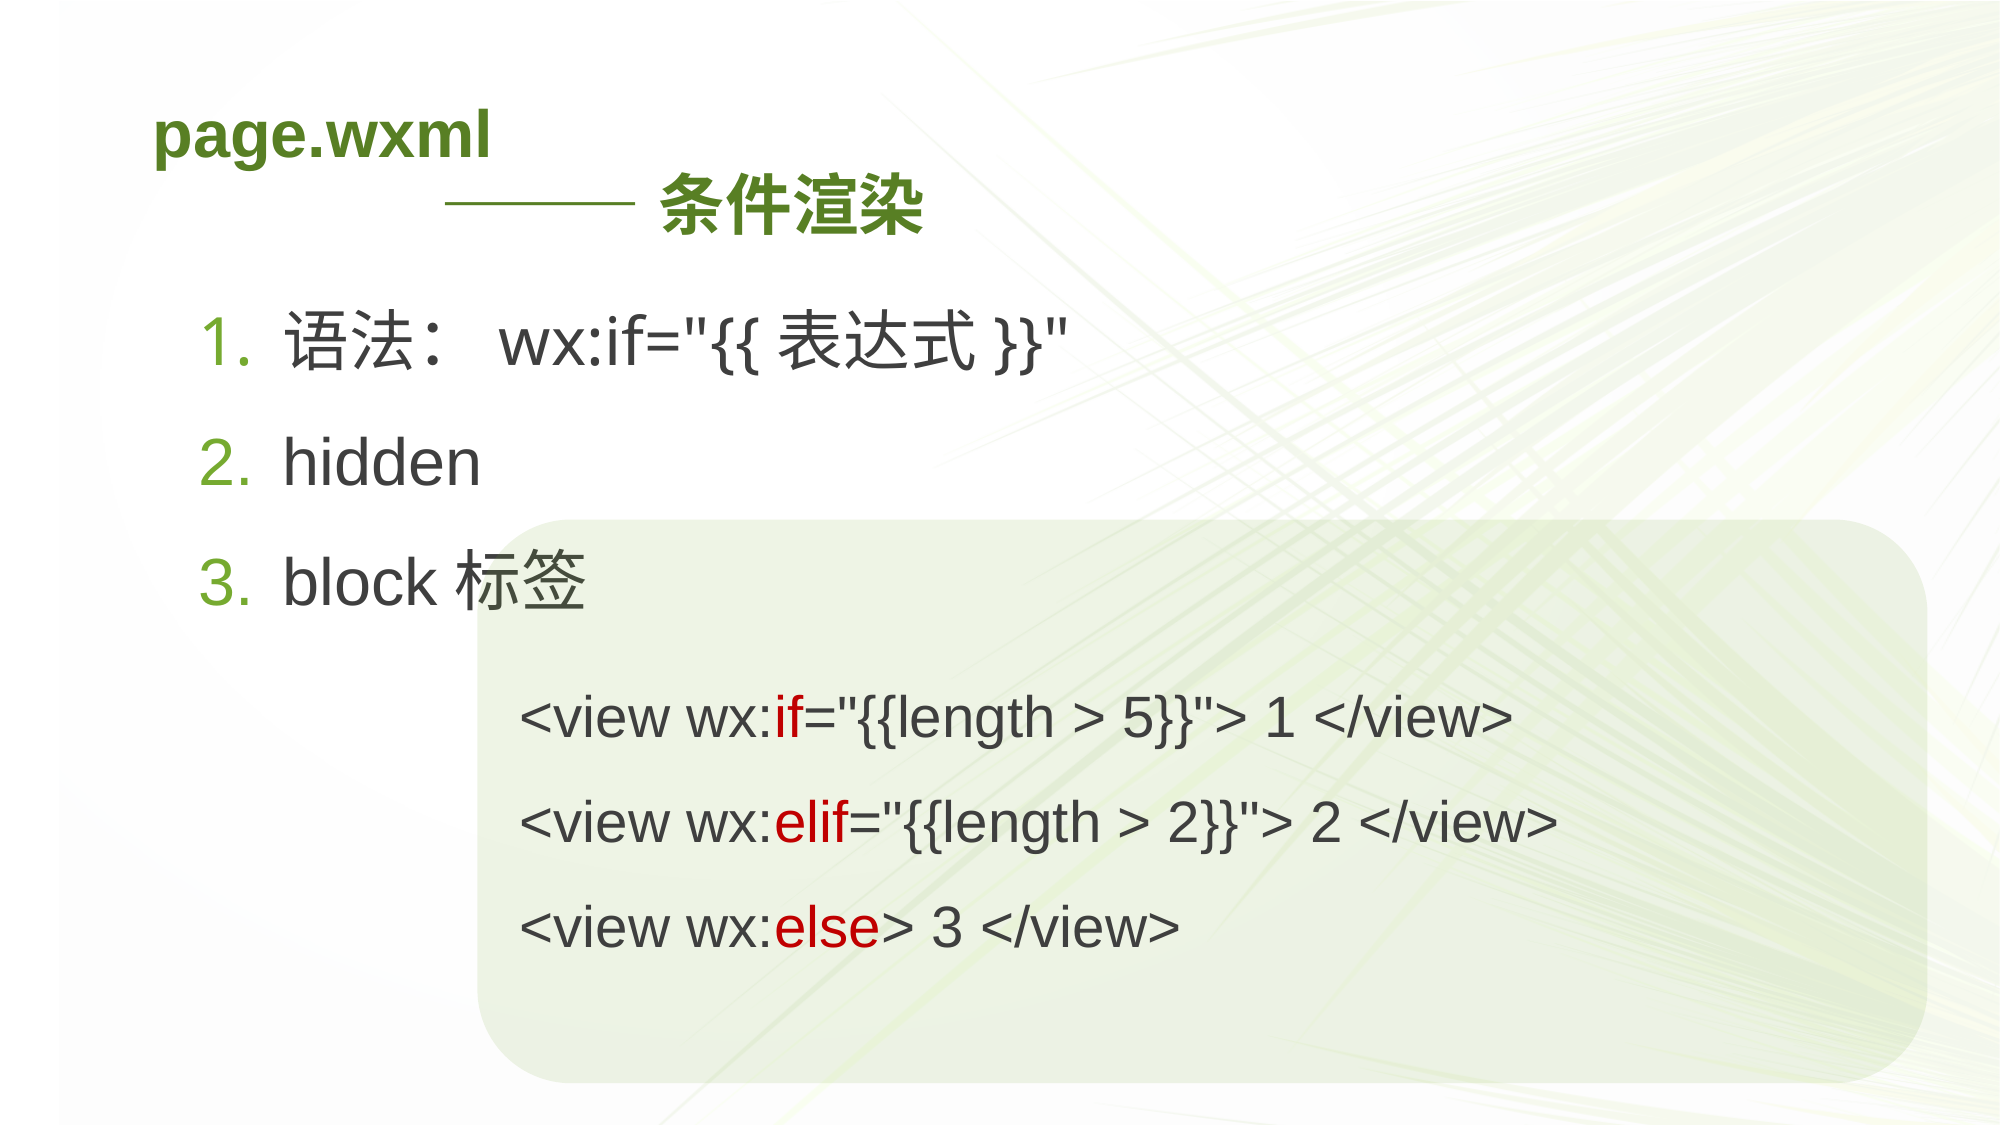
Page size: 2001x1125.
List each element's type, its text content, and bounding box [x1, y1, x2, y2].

text_box <view wx:if="{{length > 5}}"> 1 </view> <view wx:elif="{{length > 2}}"> 2 </view> <view wx:else> 3 </view> [476, 518, 1929, 1085]
text_box 语法：wx:if="{{表达式}}" hidden block标签 [183, 251, 1138, 1048]
text_box page.wxml ———条件渲染 [137, 68, 1541, 252]
